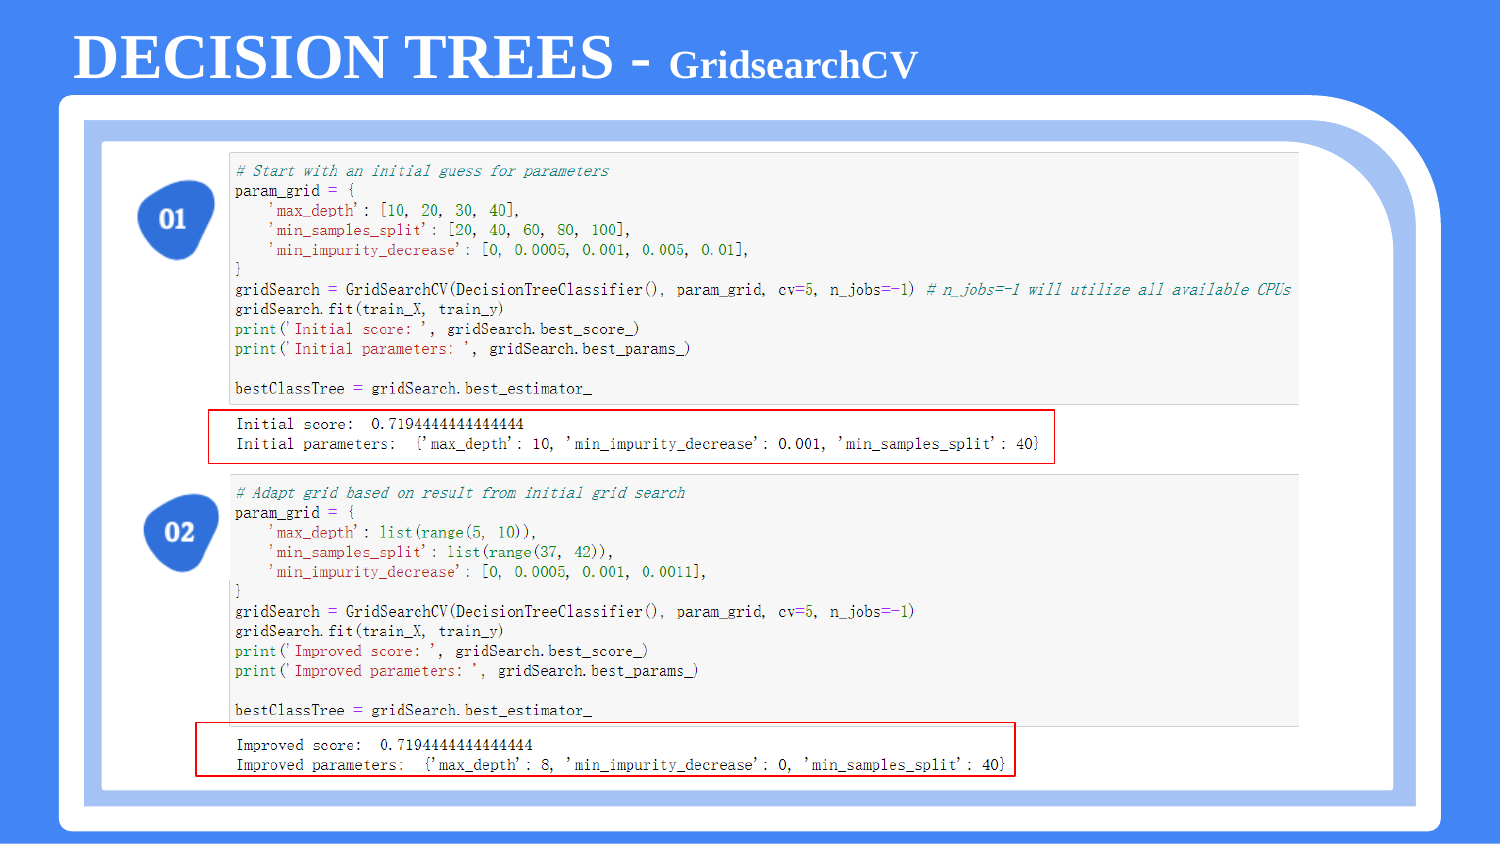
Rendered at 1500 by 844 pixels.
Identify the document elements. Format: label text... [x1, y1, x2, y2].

text_box [104, 144, 1391, 788]
text_box [71, 107, 1429, 819]
text_box [195, 722, 201, 776]
picture [119, 151, 1299, 780]
title DECISION TREES - GridsearchCV [58, 8, 1128, 108]
text_box [0, 274, 1500, 844]
